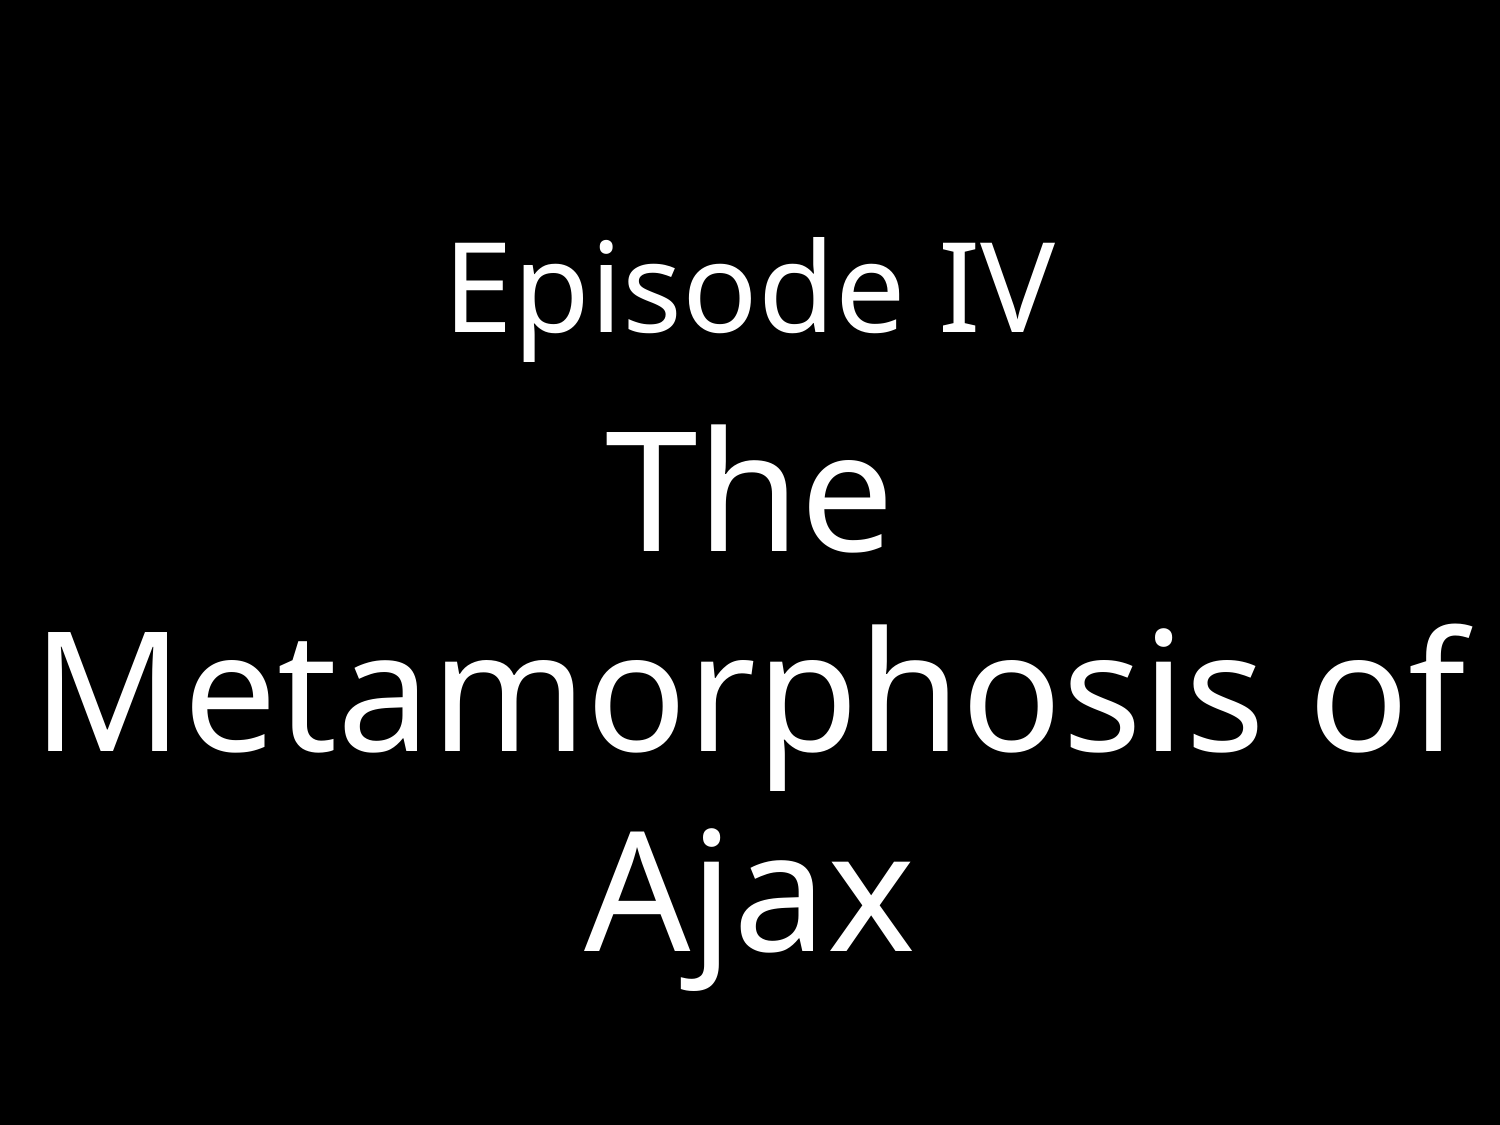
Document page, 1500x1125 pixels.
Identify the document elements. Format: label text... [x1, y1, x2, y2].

text_box The Metamorphosis of Ajax [0, 377, 1500, 993]
text_box Episode IV [0, 199, 1500, 365]
